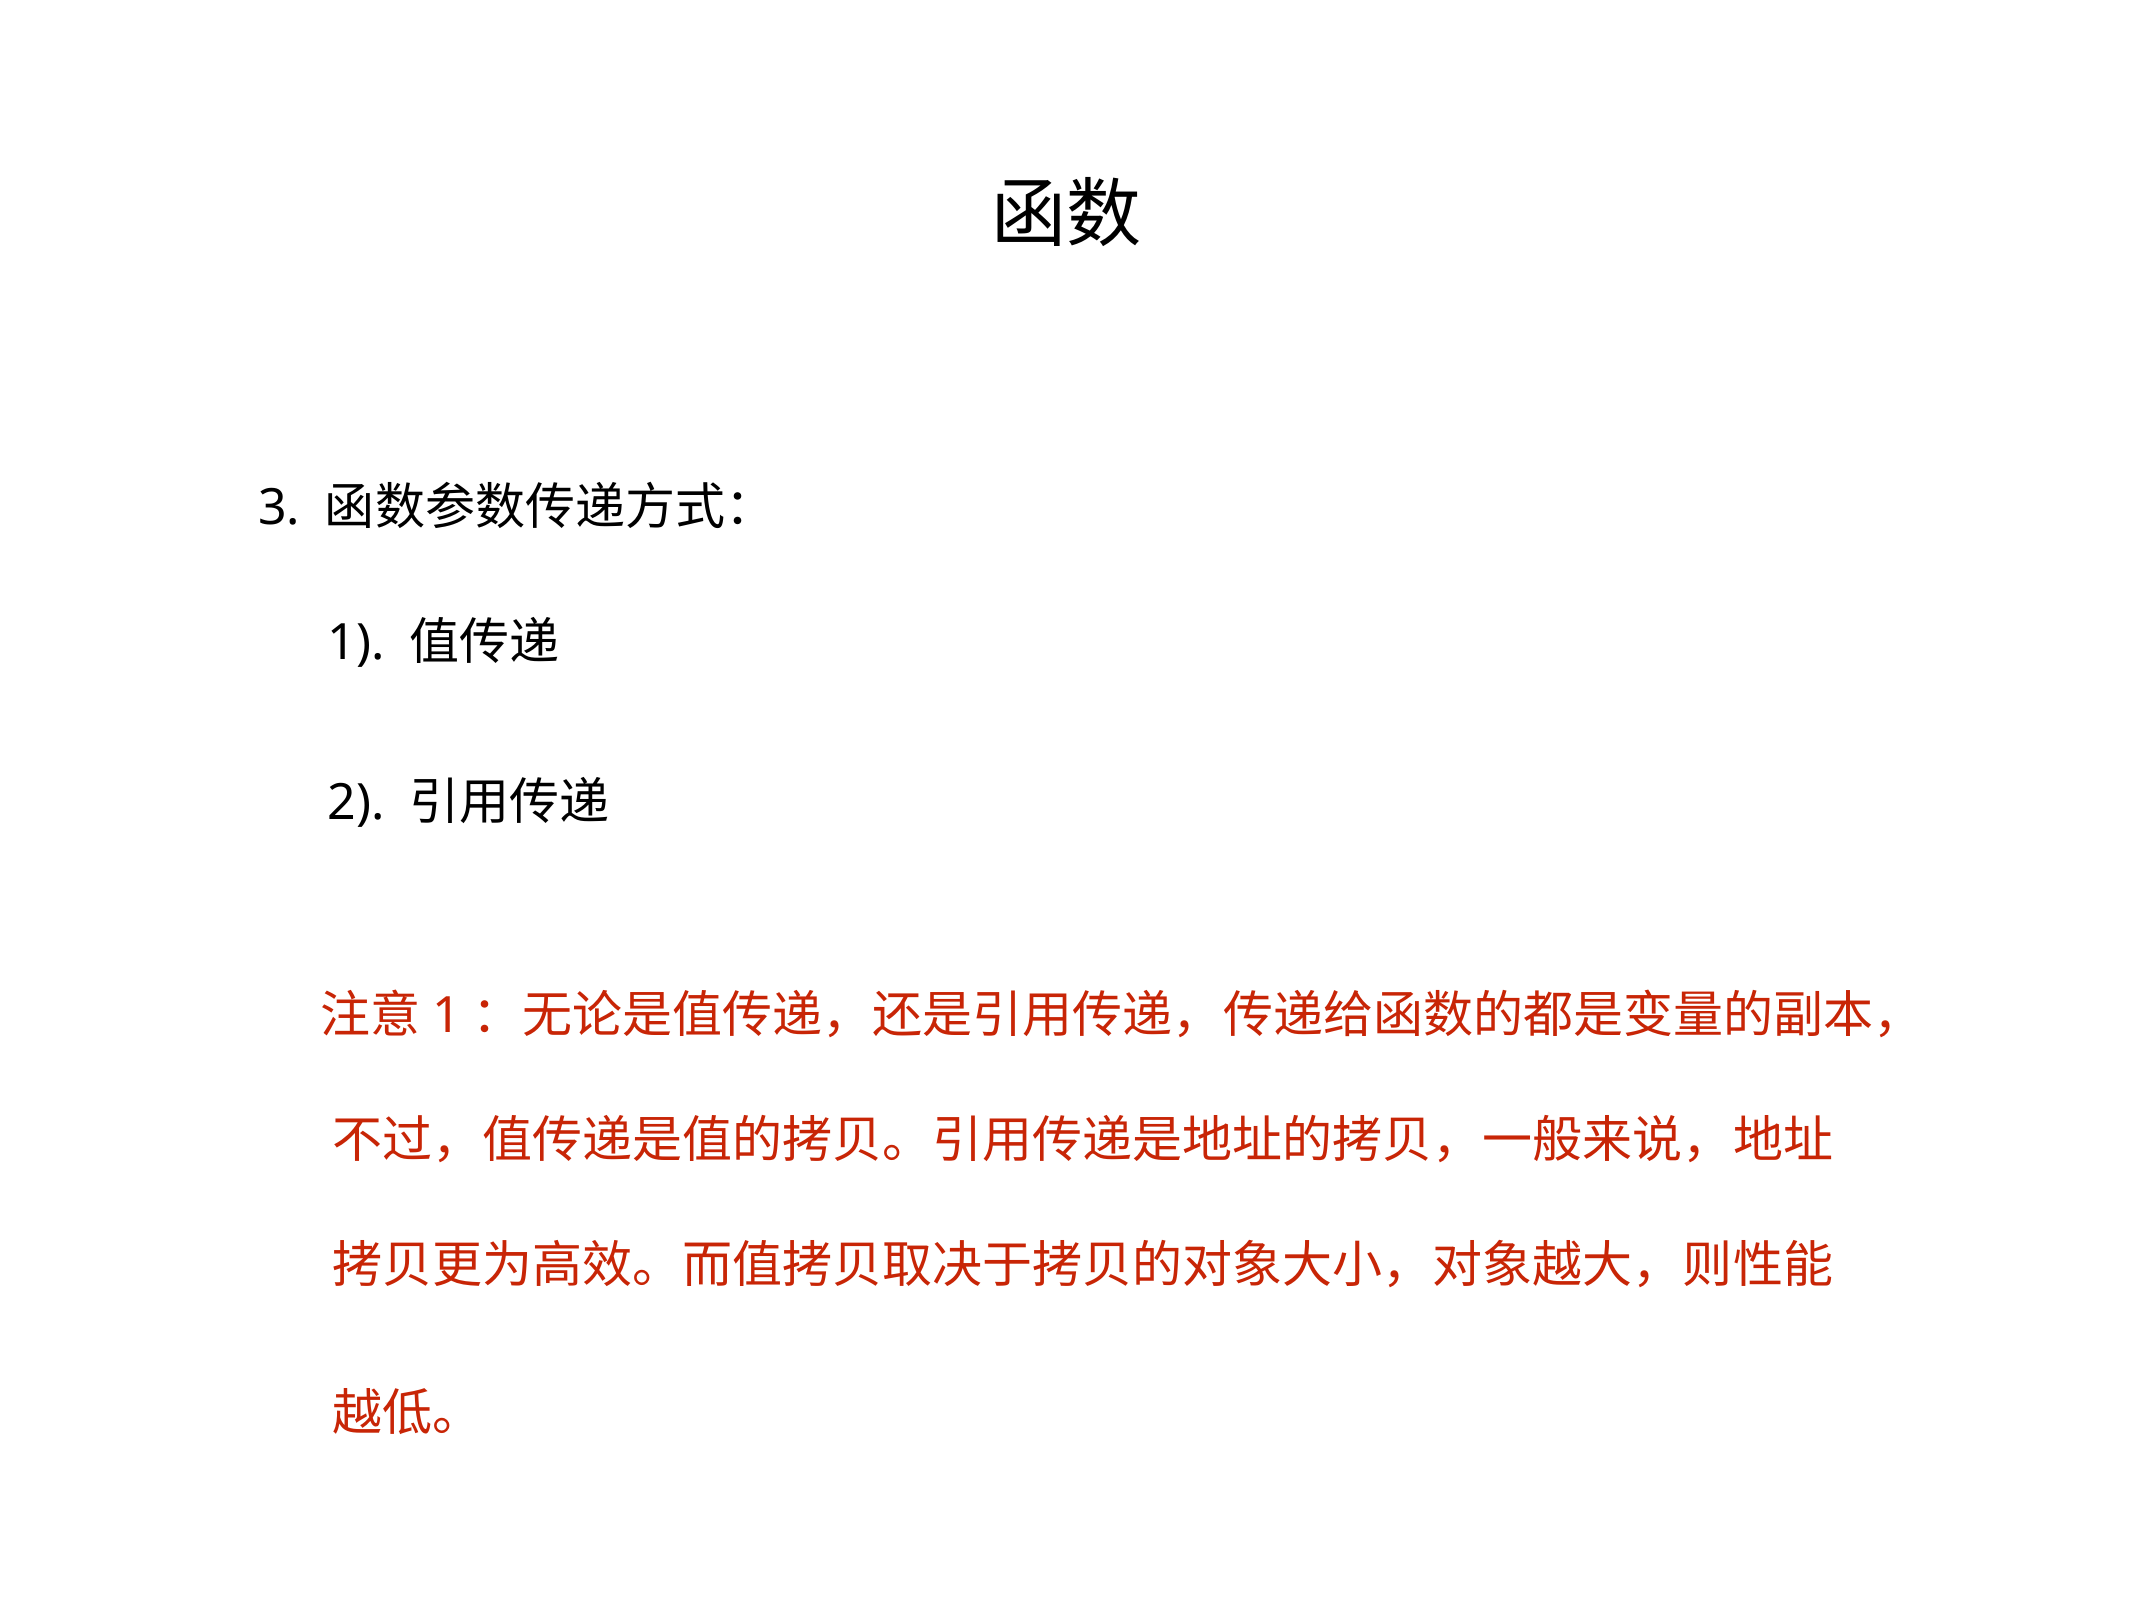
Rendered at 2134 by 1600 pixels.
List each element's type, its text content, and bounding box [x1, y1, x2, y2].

text_box 越低。 [324, 1372, 491, 1449]
text_box 注意1：无论是值传递，还是引用传递，传递给函数的都是变量的副本， [311, 974, 1931, 1051]
text_box 拷贝更为高效。而值拷贝取决于拷贝的对象大小，对象越大，则性能 [324, 1224, 1841, 1301]
text_box 不过，值传递是值的拷贝。引用传递是地址的拷贝，一般来说，地址 [324, 1099, 1841, 1176]
text_box 3. 函数参数传递方式： [249, 465, 784, 543]
text_box 1). 值传递 [319, 601, 568, 678]
text_box 2). 引用传递 [319, 761, 619, 839]
text_box 函数 [983, 157, 1150, 264]
